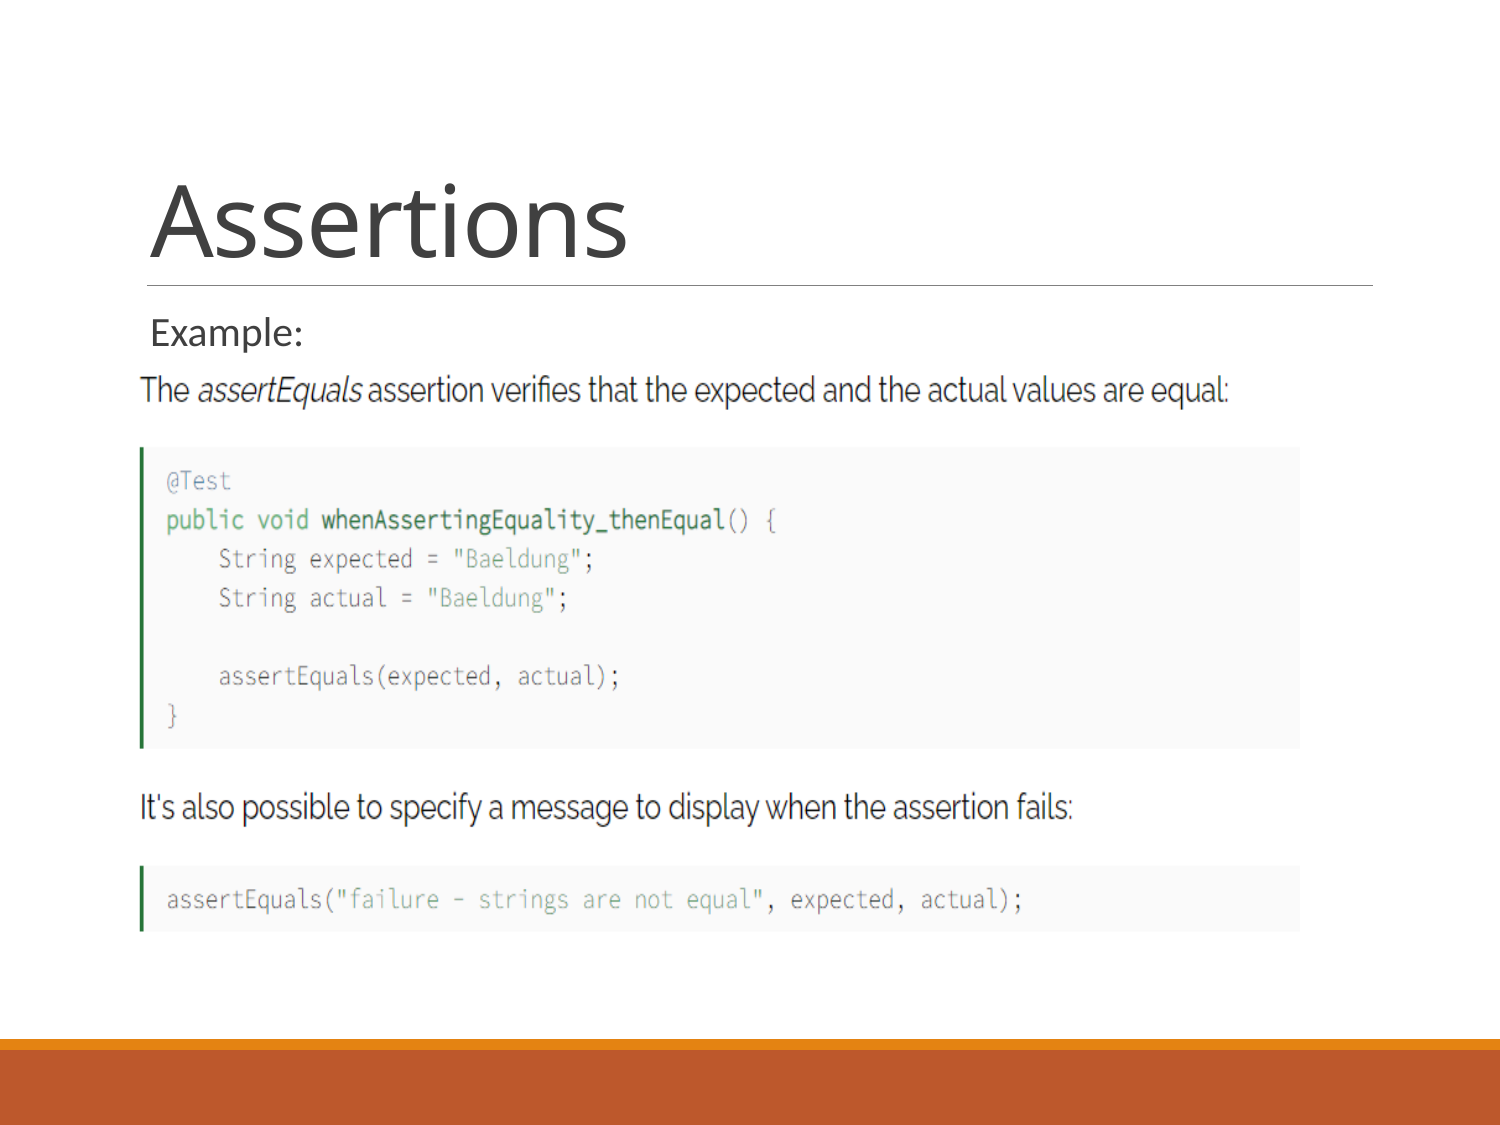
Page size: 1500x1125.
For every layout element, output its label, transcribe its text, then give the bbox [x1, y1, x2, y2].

title Assertions [135, 47, 1373, 285]
picture [134, 373, 1301, 964]
list Example: [135, 302, 1373, 963]
